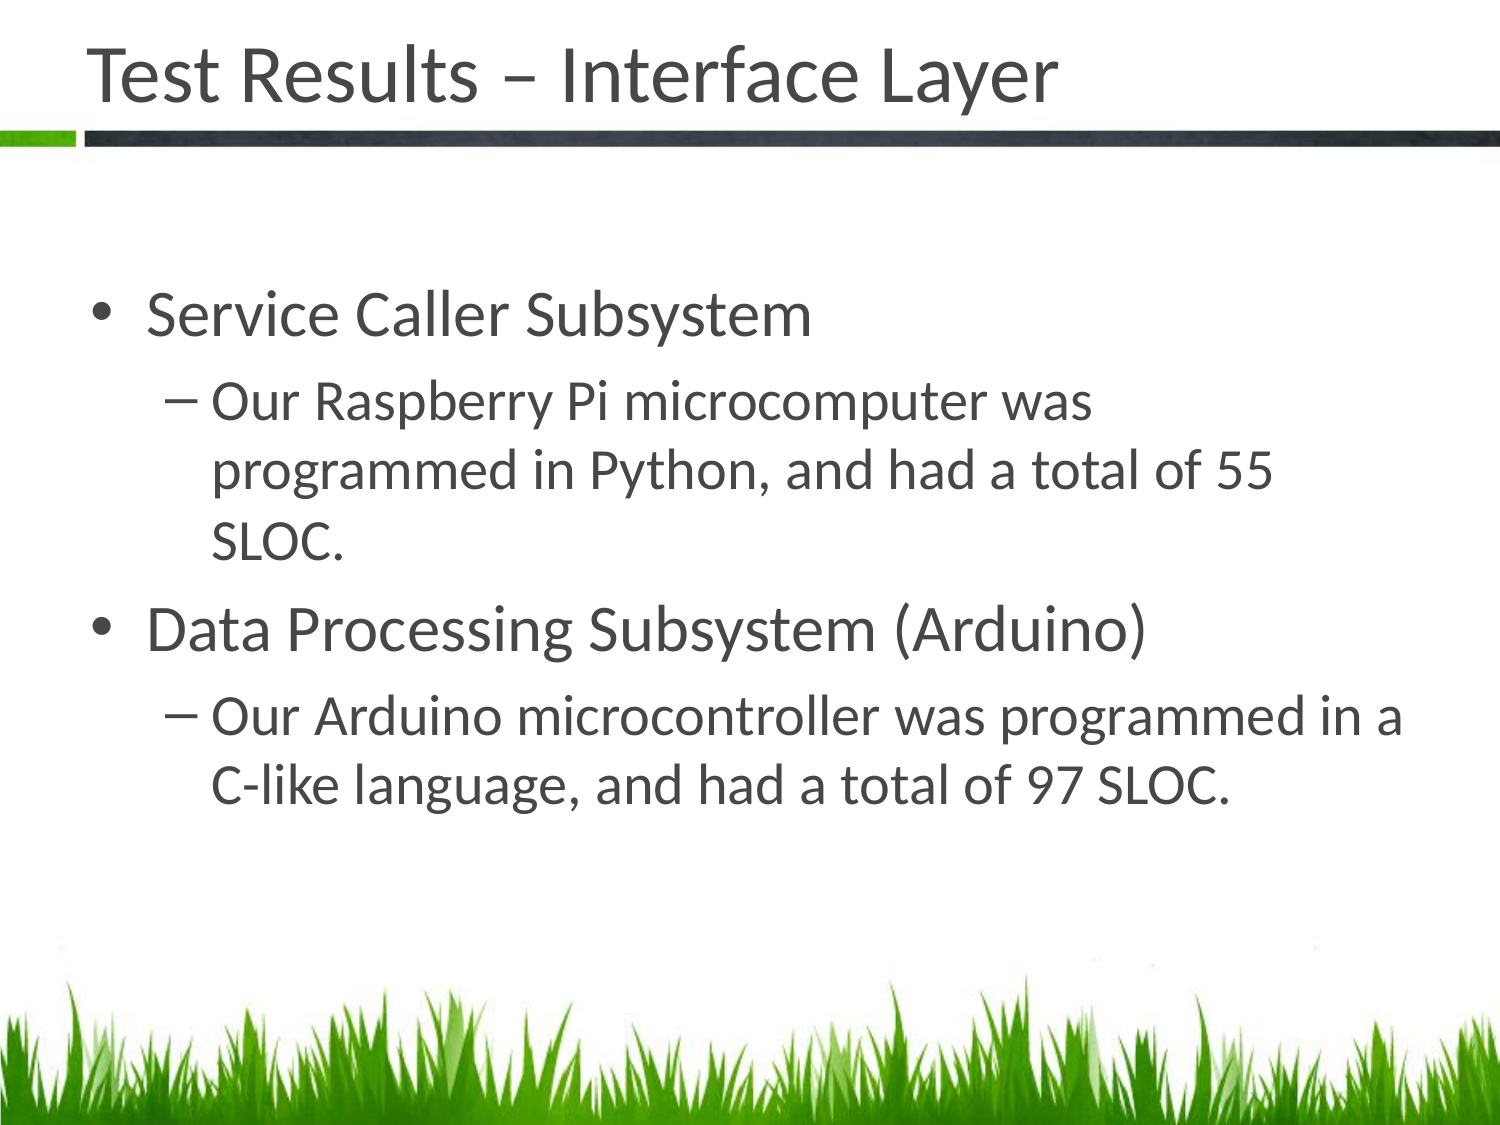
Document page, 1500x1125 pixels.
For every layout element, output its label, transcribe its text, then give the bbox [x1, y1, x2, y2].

title Test Results – Interface Layer [71, 12, 1450, 125]
list Service Caller Subsystem Our Raspberry Pi microcomputer was programmed in Python, and had a total of 55 SLOC. Data Processing Subsystem (Arduino) Our Arduino microcontroller was programmed in a C-like language, and had a total of 97 SLOC. [75, 262, 1425, 1005]
picture [0, 0, 1500, 1125]
